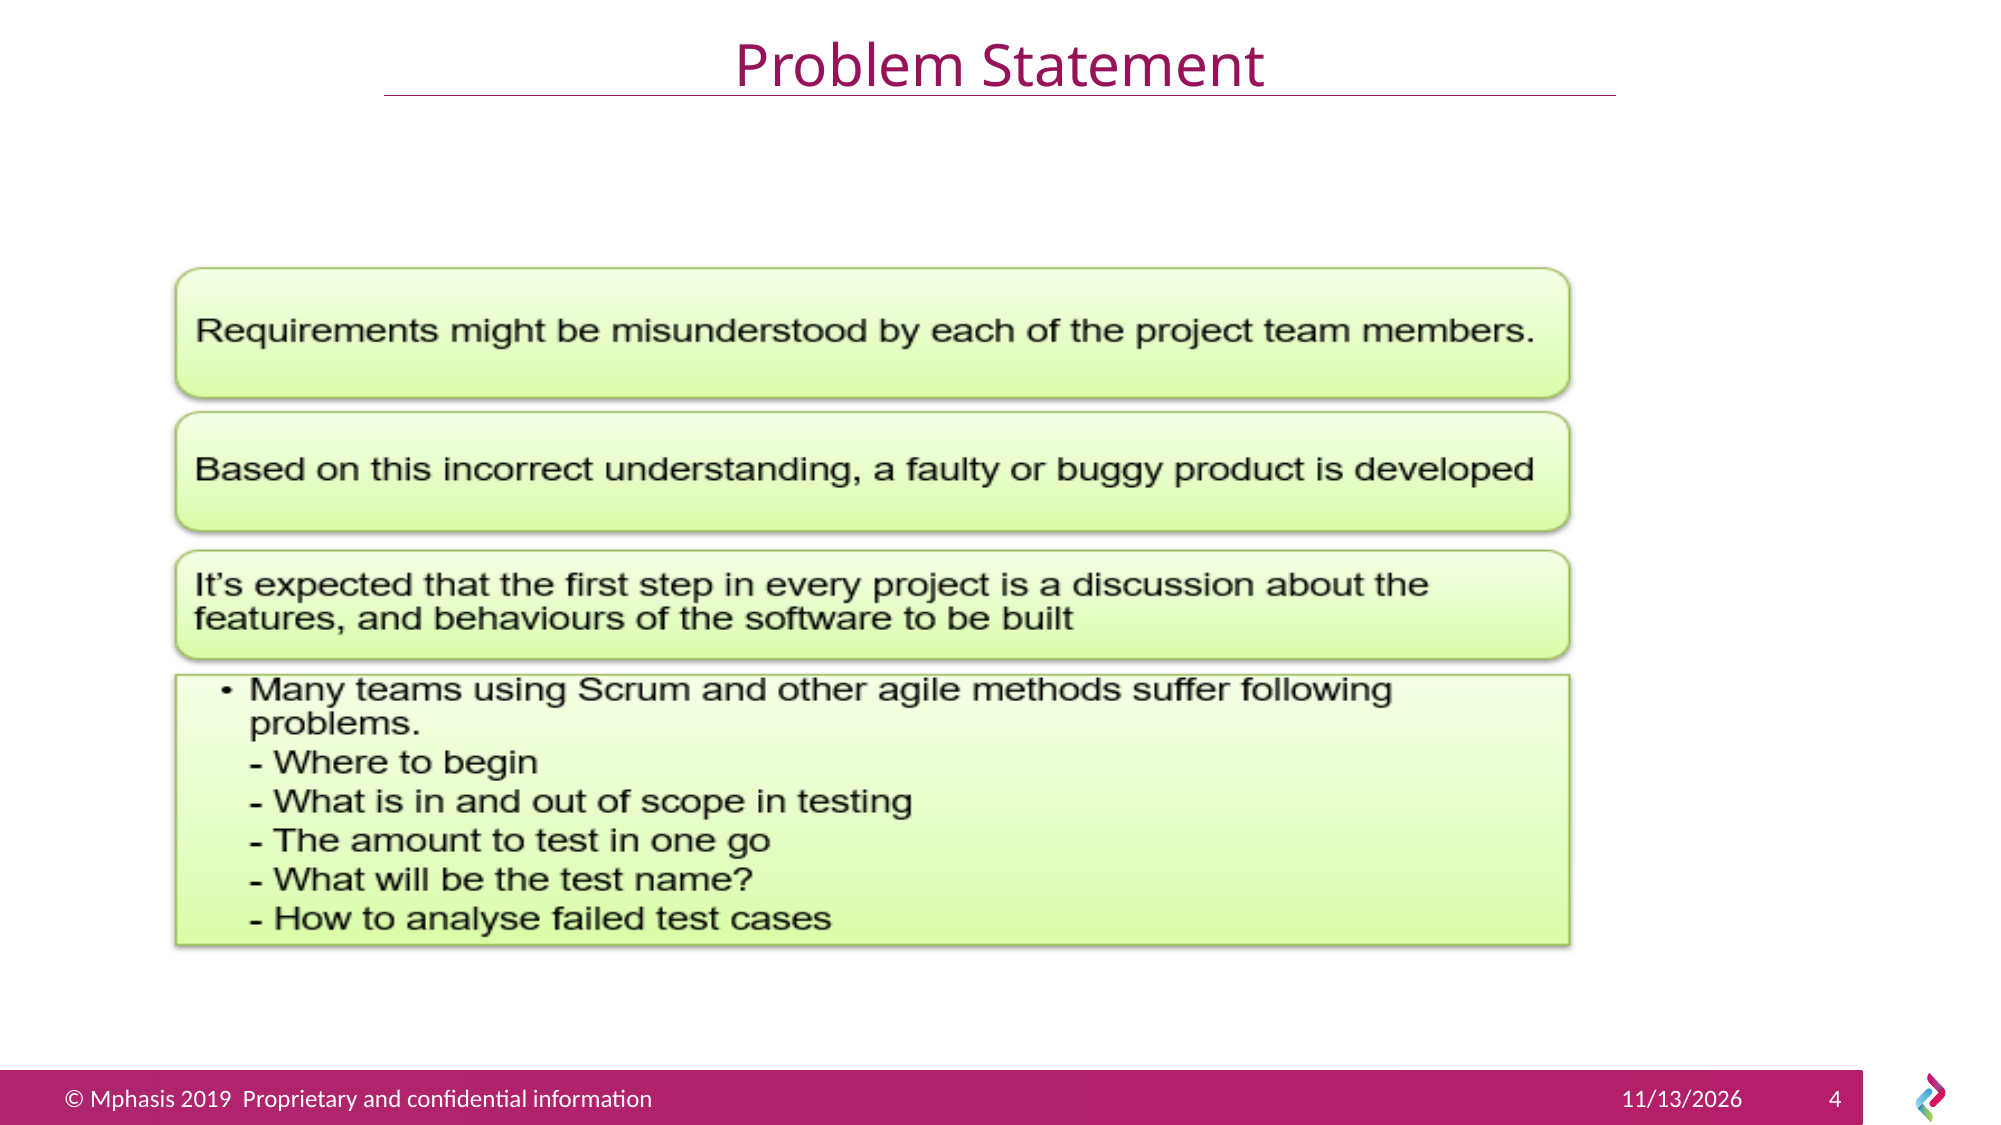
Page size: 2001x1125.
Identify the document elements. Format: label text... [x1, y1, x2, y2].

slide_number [1606, 1073, 1790, 1123]
slide_number 4 [1790, 1073, 1857, 1122]
title Problem Statement [0, 39, 2000, 96]
picture [1913, 1070, 1949, 1123]
picture [162, 241, 1607, 971]
